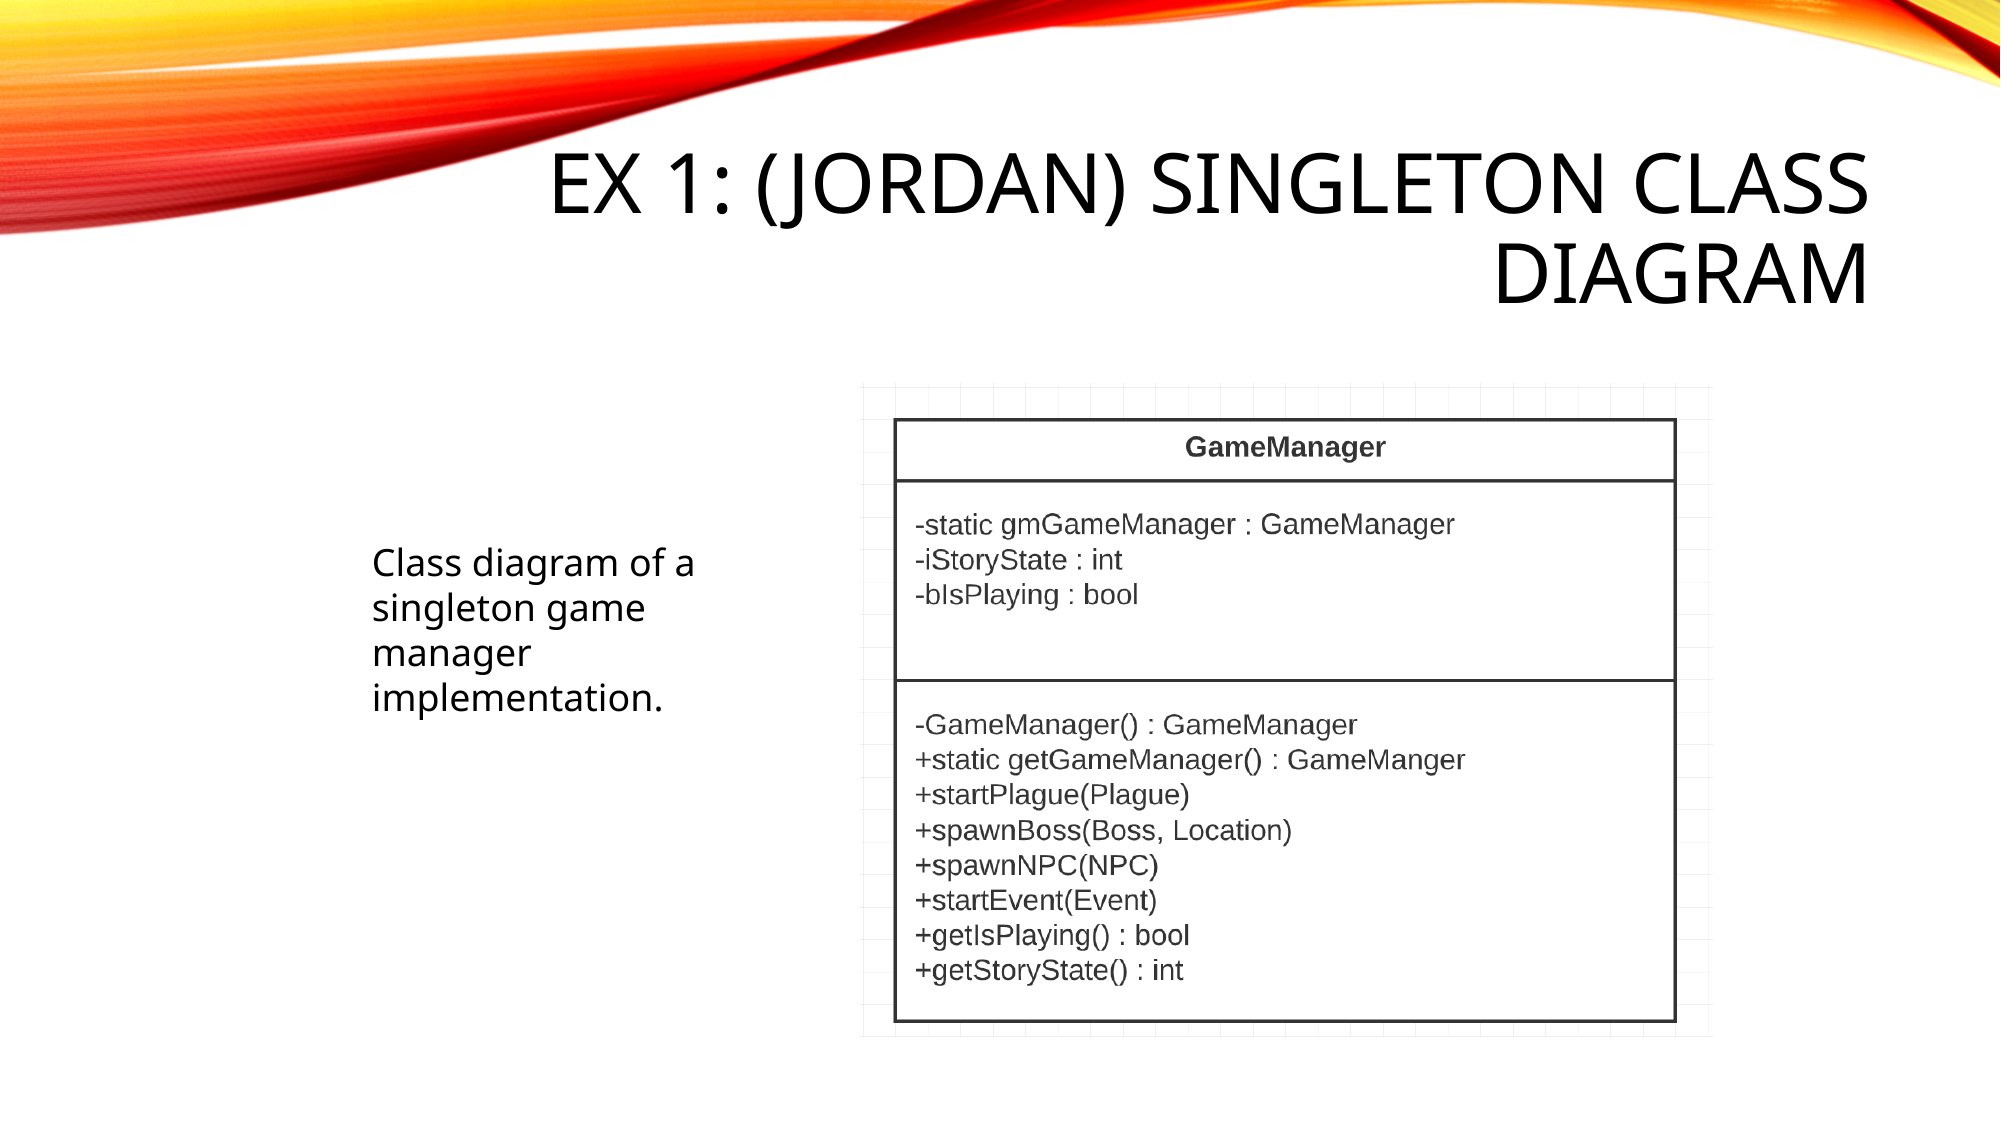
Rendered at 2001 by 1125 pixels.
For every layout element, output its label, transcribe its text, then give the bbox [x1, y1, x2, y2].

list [859, 383, 1713, 1037]
picture [0, 0, 2000, 237]
text_box Class diagram of a singleton game manager implementation. [356, 531, 807, 772]
title Ex 1: (Jordan) Singleton Class Diagram [474, 125, 1888, 338]
